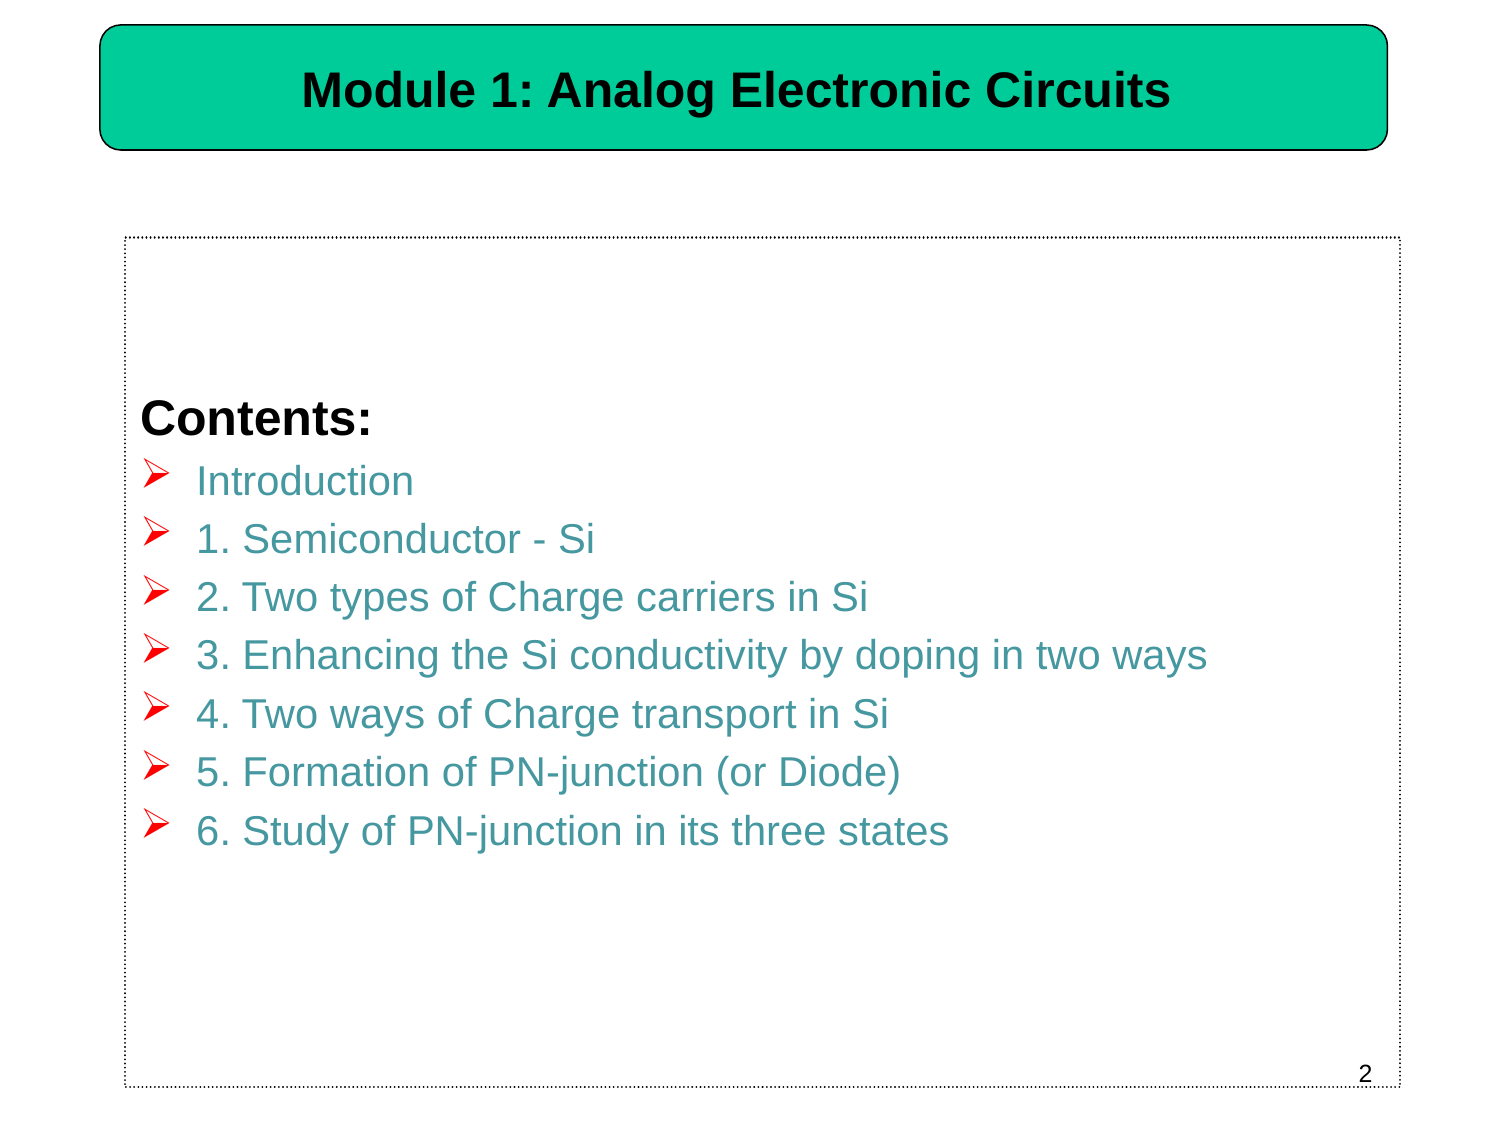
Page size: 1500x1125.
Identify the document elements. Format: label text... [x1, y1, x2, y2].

title Module 1: Analog Electronic Circuits [99, 24, 1388, 151]
list Contents: Introduction 1. Semiconductor - Si 2. Two types of Charge carriers in Si 3. Enhancing the Si conductivity by doping in two ways 4. Two ways of Charge transport in Si 5. Formation of PN-junction (or Diode) 6. Study of PN-junction in its three states [124, 236, 1401, 1088]
slide_number 2 [1074, 1049, 1388, 1101]
